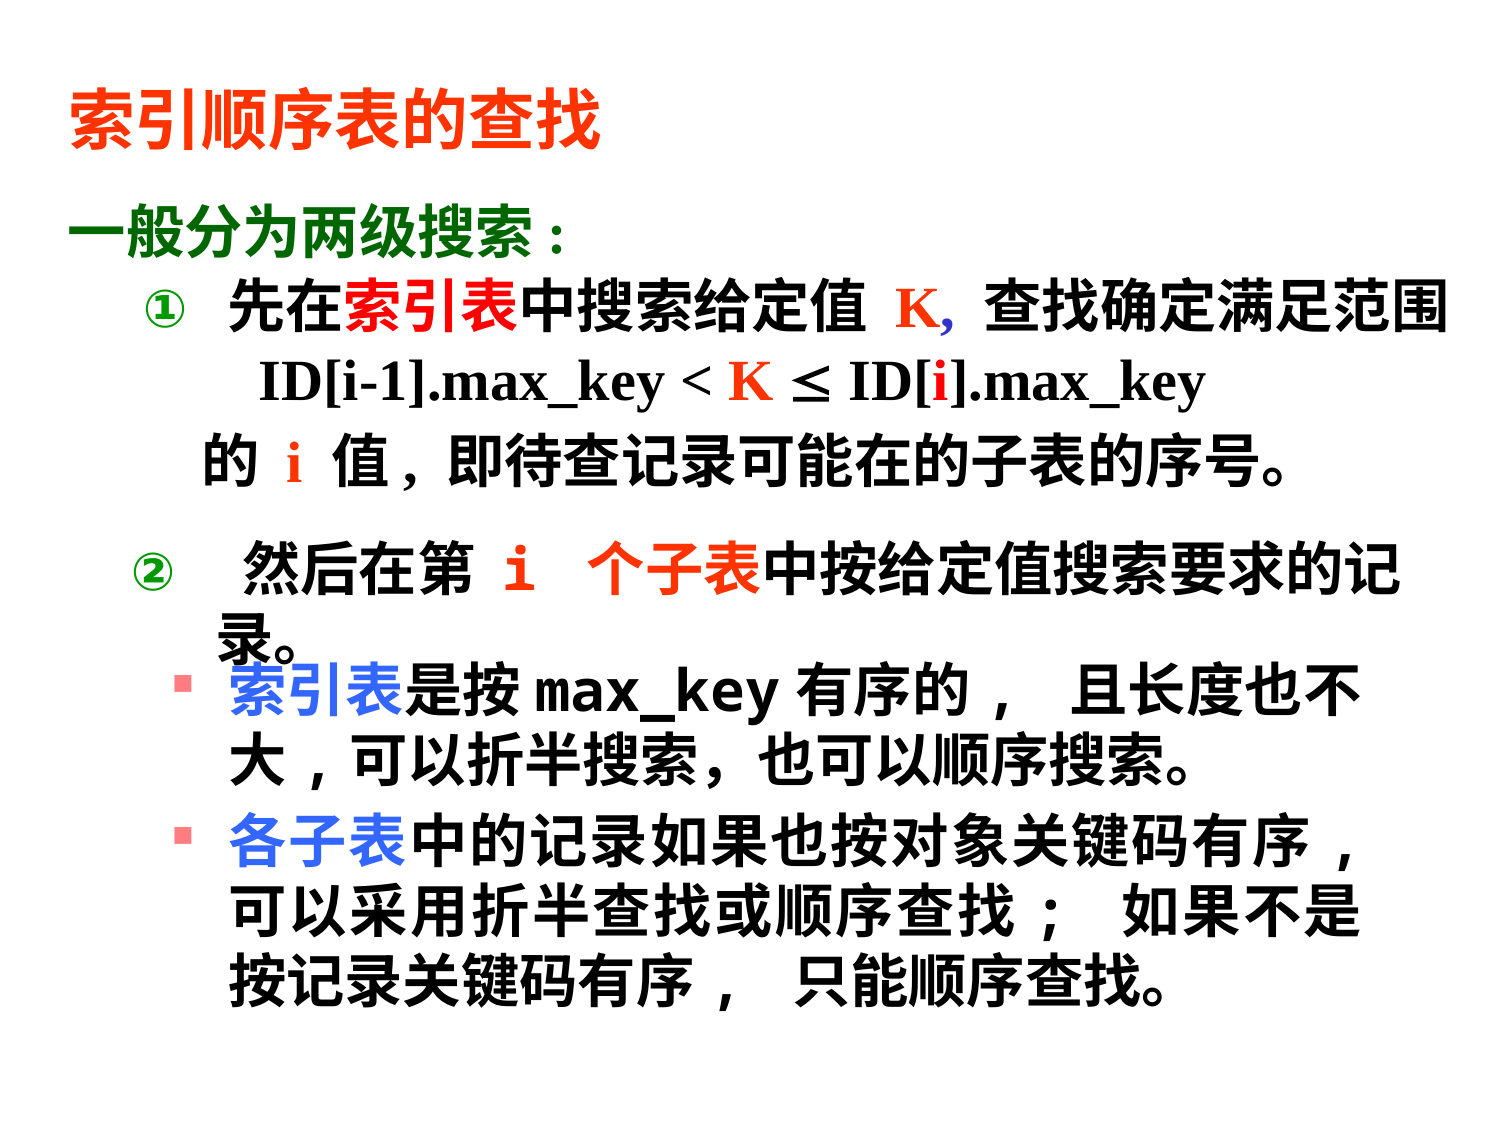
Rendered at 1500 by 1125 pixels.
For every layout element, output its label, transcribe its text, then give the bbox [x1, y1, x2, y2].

text_box 然后在第 i 个子表中按给定值搜索要求的记录。 [41, 524, 1500, 680]
text_box 索引表是按max_key有序的, 且长度也不大,可以折半搜索，也可以顺序搜索。 各子表中的记录如果也按对象关键码有序, 可以采用折半查找或顺序查找; 如果不是按记录关键码有序, 只能顺序查找。 [157, 645, 1377, 1063]
text_box 一般分为两级搜索: 先在索引表中搜索给定值 K, 查找确定满足范围 ID[i-1].max_key < K  ID[i].max_key 的 i 值, 即待查记录可能在的子表的序号。 [53, 184, 1500, 516]
list 索引顺序表的查找 [52, 66, 727, 209]
